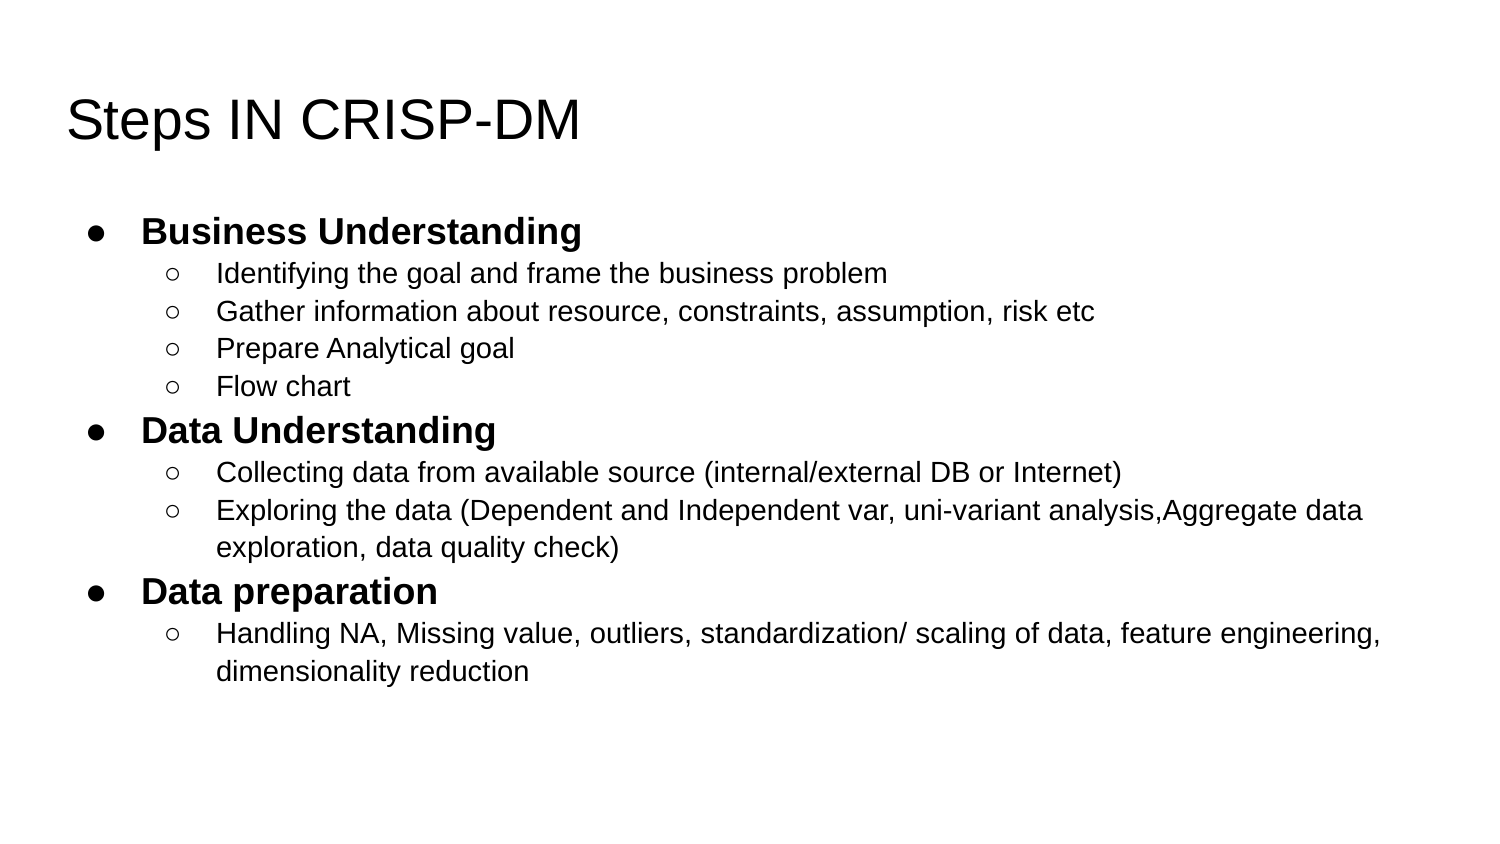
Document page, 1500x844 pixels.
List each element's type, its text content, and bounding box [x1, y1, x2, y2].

title Steps IN CRISP-DM [51, 72, 1449, 167]
list Business Understanding Identifying the goal and frame the business problem Gather information about resource, constraints, assumption, risk etc Prepare Analytical goal Flow chart Data Understanding Collecting data from available source (internal/external DB or Internet) Exploring the data (Dependent and Independent var, uni-variant analysis,Aggregate data exploration, data quality check) Data preparation Handling NA, Missing value, outliers, standardization/ scaling of data, feature engineering, dimensionality reduction [51, 189, 1449, 750]
